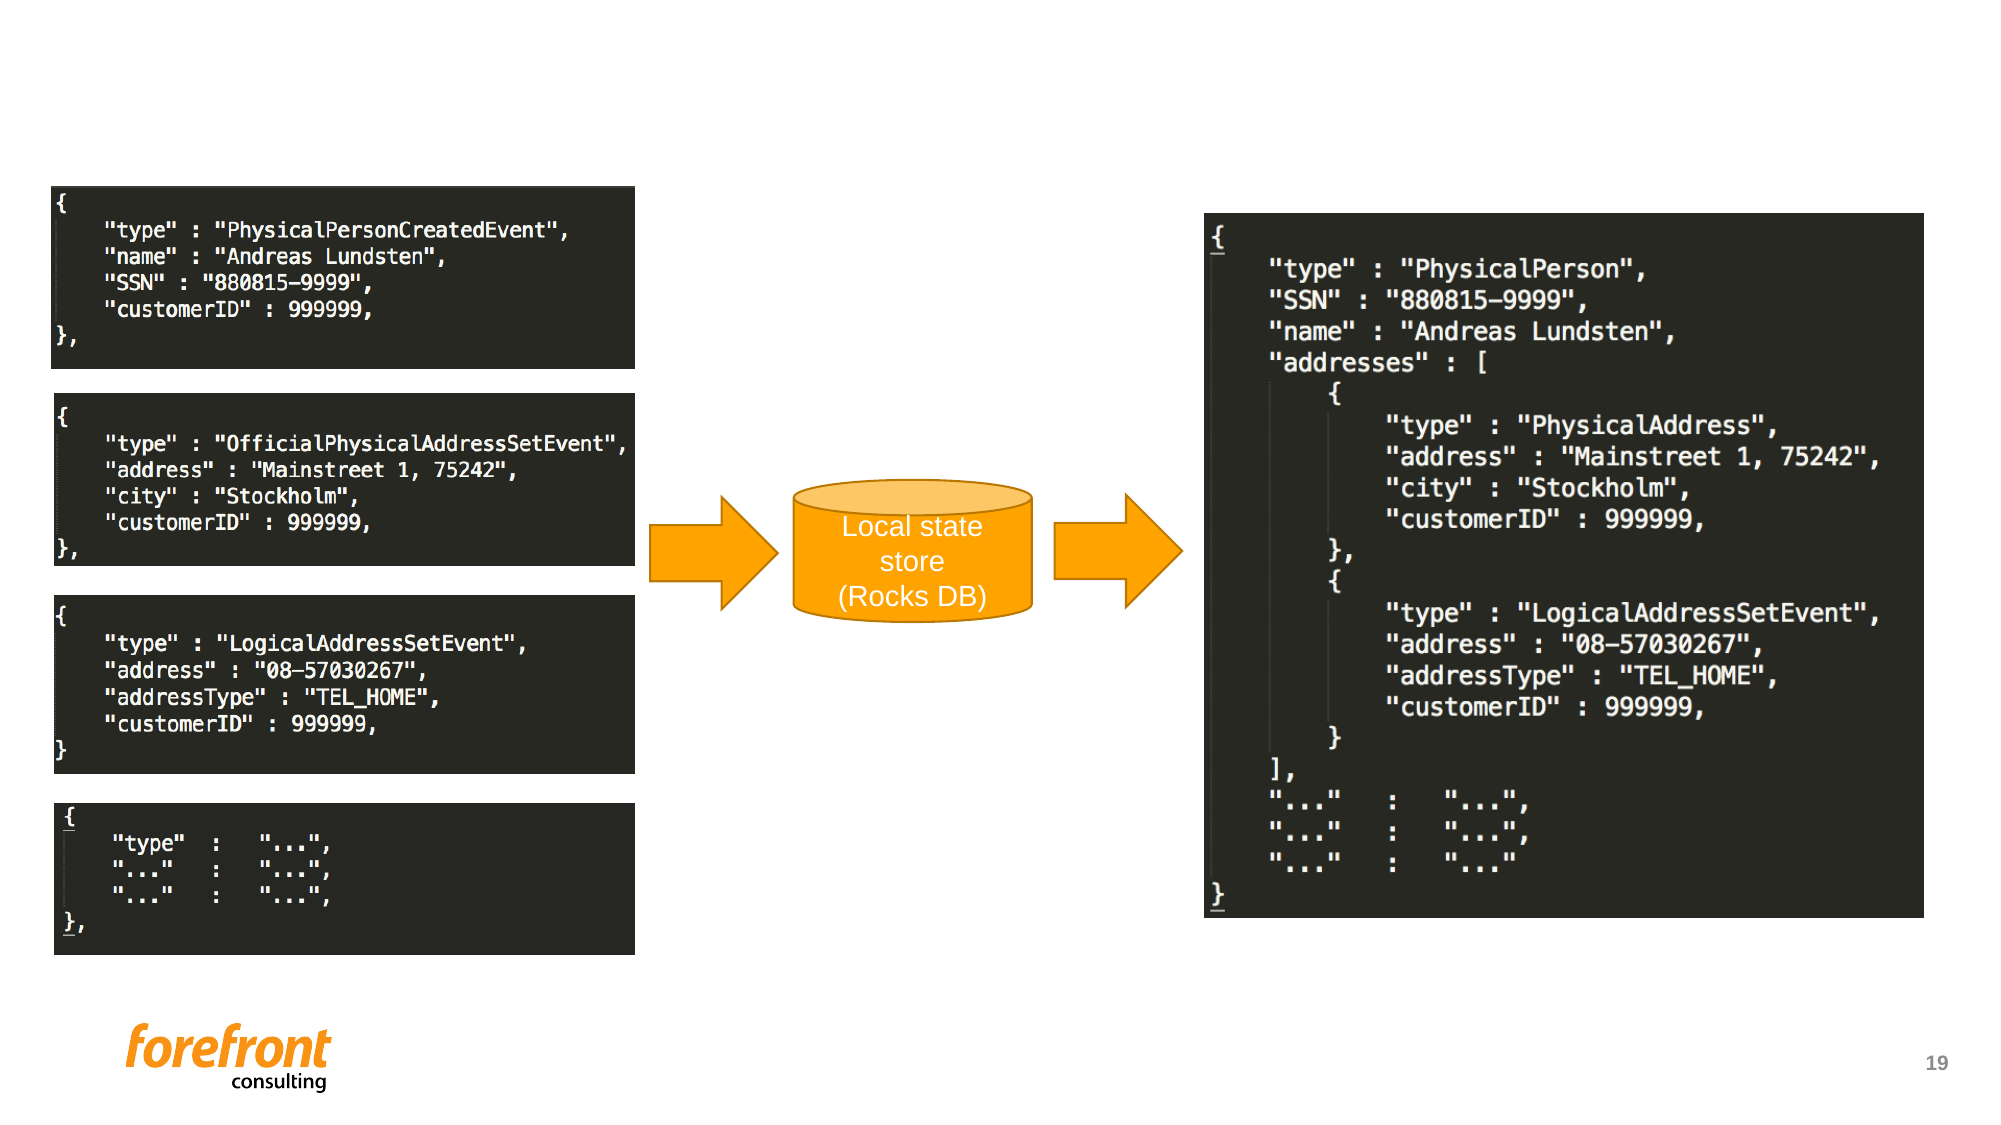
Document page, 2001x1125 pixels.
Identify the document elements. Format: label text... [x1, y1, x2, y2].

text_box Local state store (Rocks DB) [792, 478, 1033, 624]
text_box [1053, 492, 1184, 610]
slide_number 19 [1874, 999, 2000, 1125]
picture [54, 595, 635, 774]
picture [125, 1023, 332, 1093]
text_box [649, 494, 780, 612]
picture [54, 803, 635, 956]
picture [1204, 213, 1924, 918]
picture [54, 393, 635, 566]
picture [51, 186, 635, 369]
